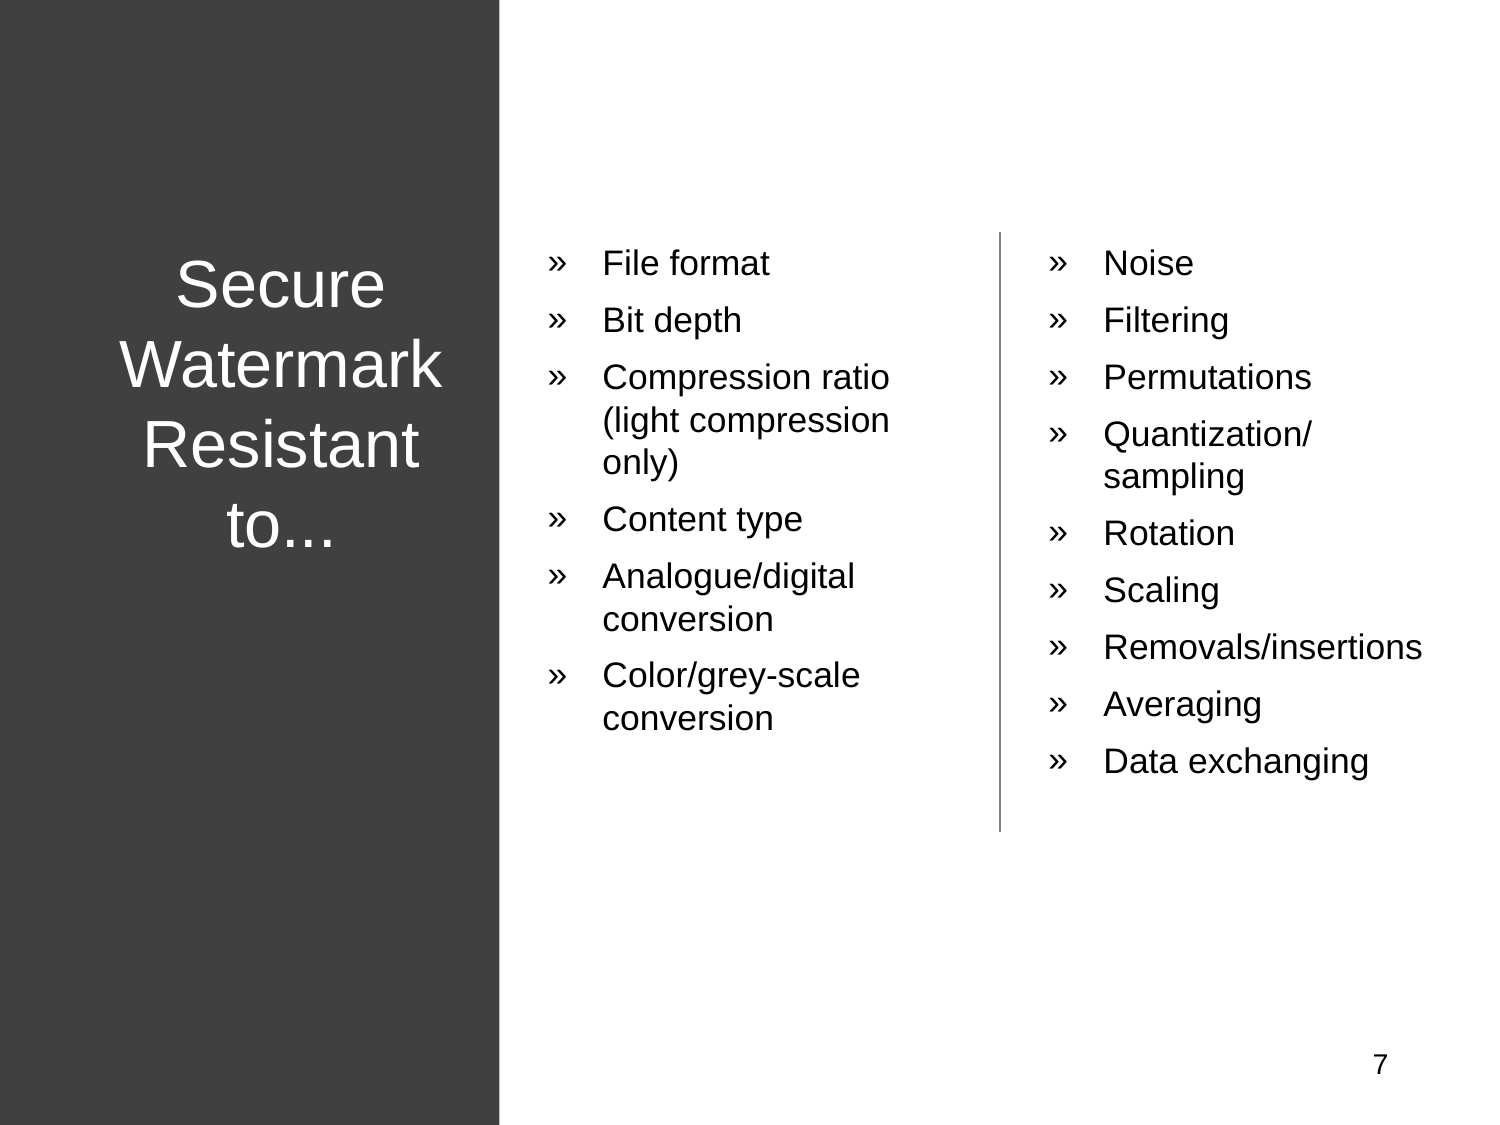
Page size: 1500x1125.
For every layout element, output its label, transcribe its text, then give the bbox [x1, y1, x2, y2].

title Secure Watermark Resistant to... [103, 231, 460, 948]
list File format Bit depth Compression ratio (light compression only)‏ Content type Analogue/digital conversion Color/grey-scale conversion [538, 231, 961, 948]
list Noise Filtering Permutations Quantization/ sampling Rotation Scaling Removals/insertions Averaging Data exchanging [1039, 231, 1434, 948]
text_box [0, 0, 501, 1125]
slide_number 7 [1132, 1042, 1397, 1103]
